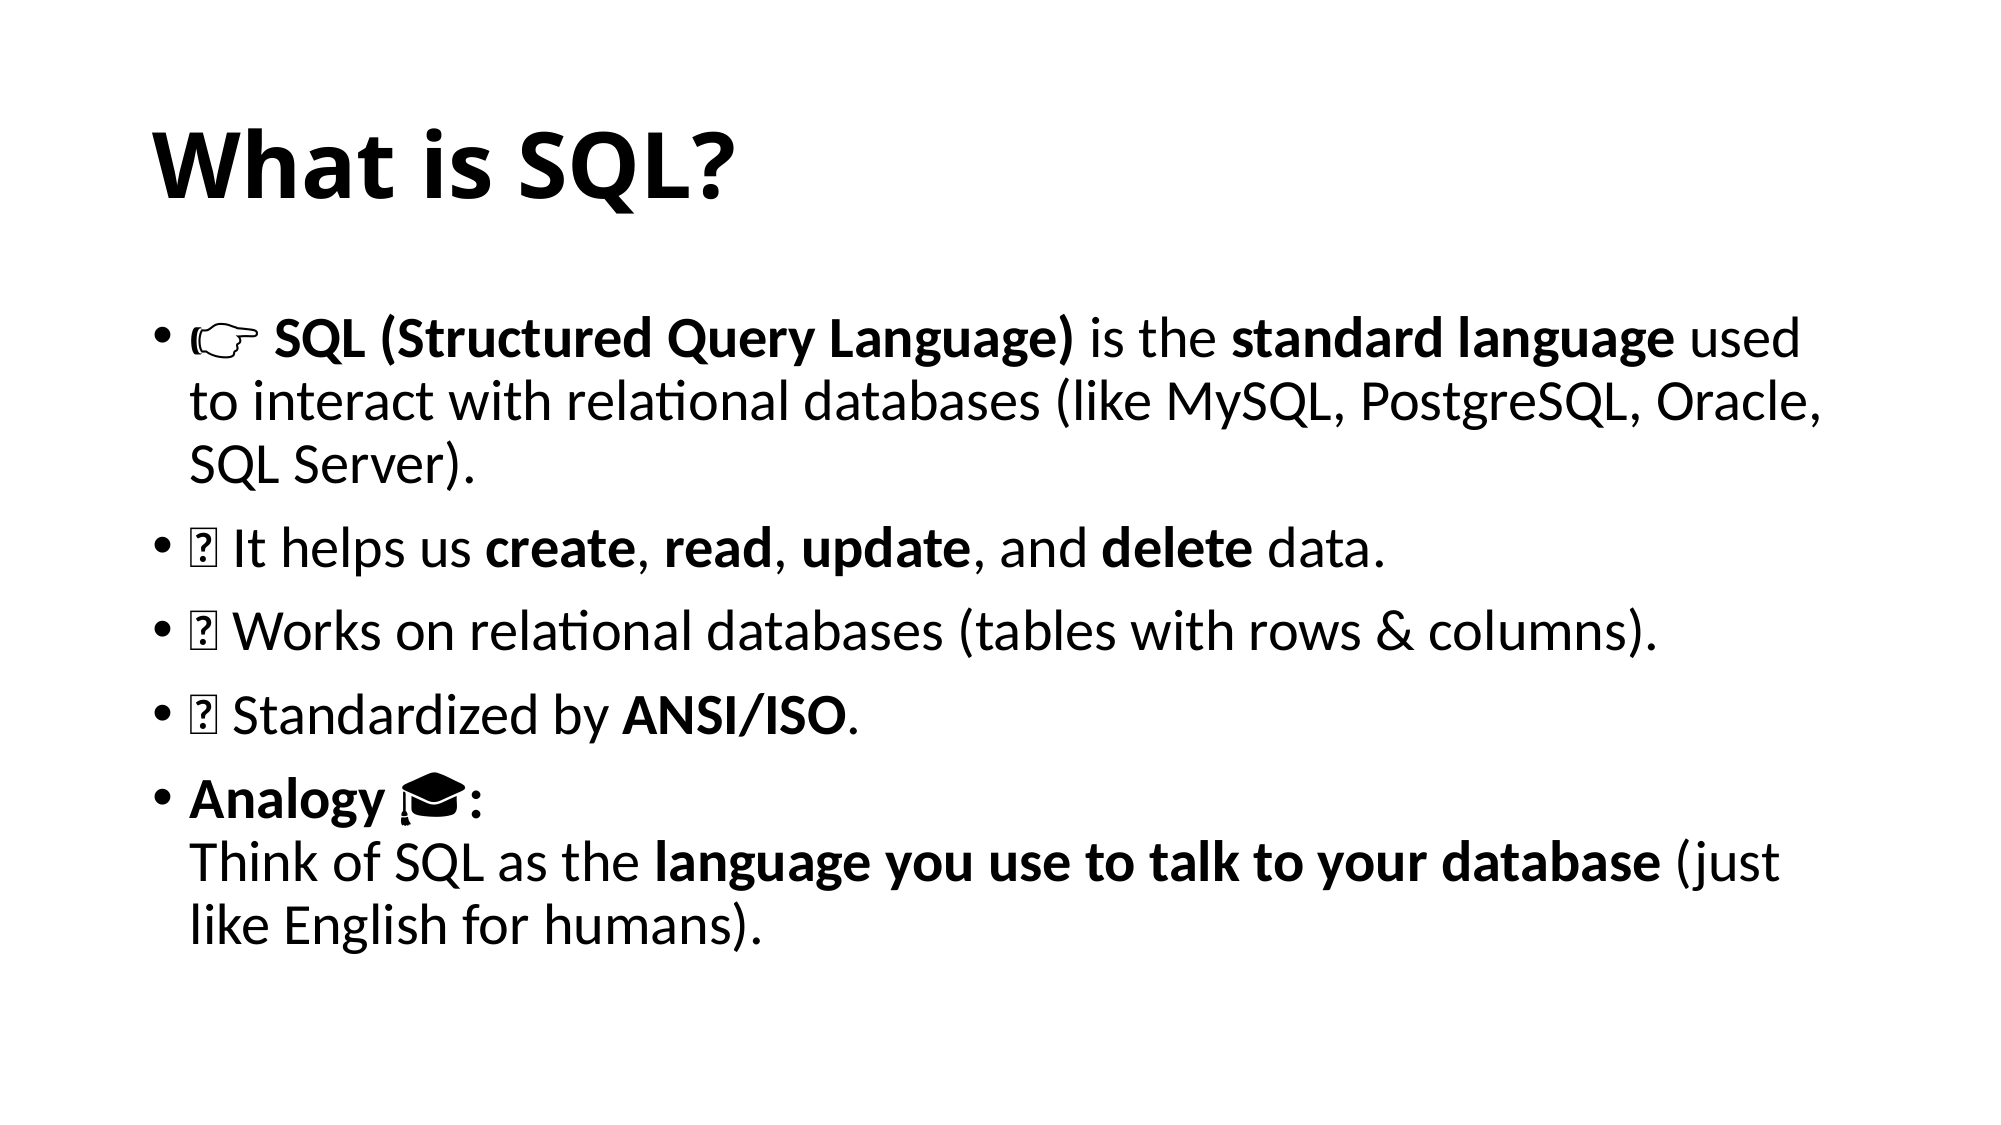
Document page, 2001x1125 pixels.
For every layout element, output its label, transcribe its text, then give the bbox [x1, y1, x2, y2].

list 👉 SQL (Structured Query Language) is the standard language used to interact with relational databases (like MySQL, PostgreSQL, Oracle, SQL Server). 📌 It helps us create, read, update, and delete data. 📌 Works on relational databases (tables with rows & columns). 📌 Standardized by ANSI/ISO. Analogy 🎓: Think of SQL as the language you use to talk to your database (just like English for humans). [137, 299, 1863, 1014]
title What is SQL? [137, 59, 1863, 278]
